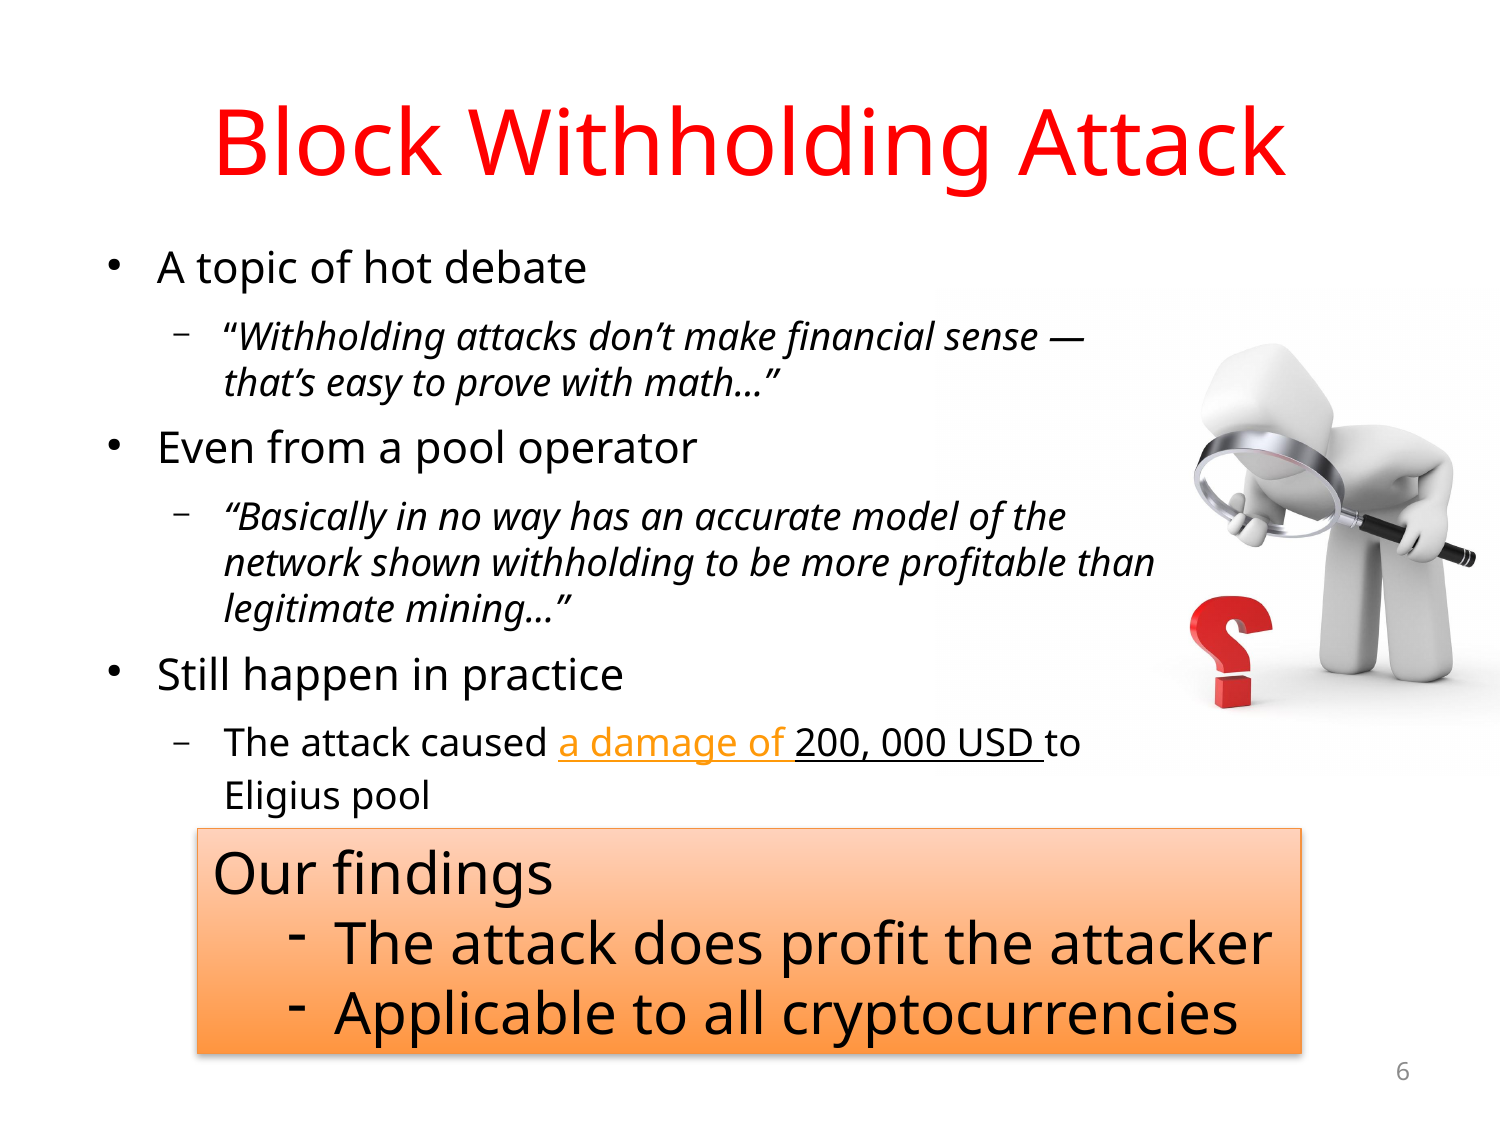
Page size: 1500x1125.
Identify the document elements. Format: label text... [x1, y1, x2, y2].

slide_number 6 [1074, 1042, 1425, 1103]
list A topic of hot debate “Withholding attacks don’t make financial sense — that’s easy to prove with math...” Even from a pool operator “Basically in no way has an accurate model of the network shown withholding to be more profitable than legitimate mining...” Still happen in practice The attack caused a damage of 200, 000 USD to Eligius pool [75, 232, 1172, 829]
picture [934, 287, 1500, 776]
text_box Our findings The attack does profit the attacker Applicable to all cryptocurrencies [197, 828, 1302, 1054]
title Block Withholding Attack [75, 45, 1425, 233]
